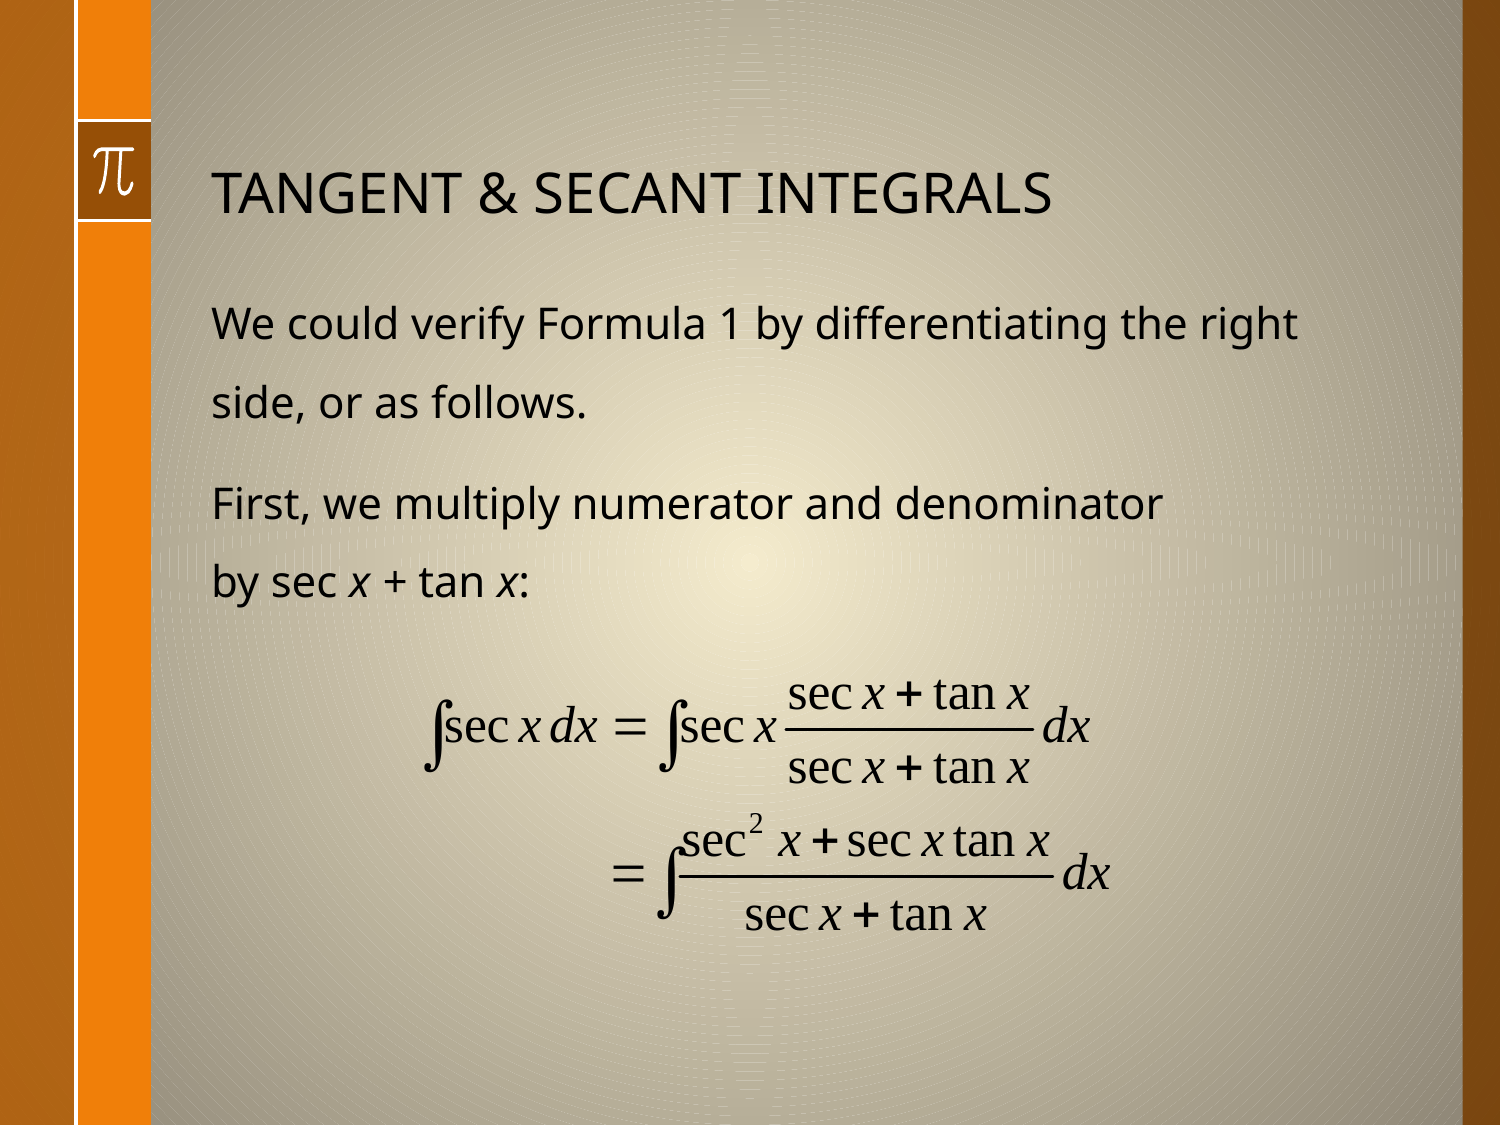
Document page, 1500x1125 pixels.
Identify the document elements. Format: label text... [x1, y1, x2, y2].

list We could verify Formula 1 by differentiating the right side, or as follows. First, we multiply numerator and denominator by sec x + tan x: [196, 262, 1400, 1013]
title TANGENT & SECANT INTEGRALS [196, 29, 1400, 233]
picture [407, 656, 1117, 940]
